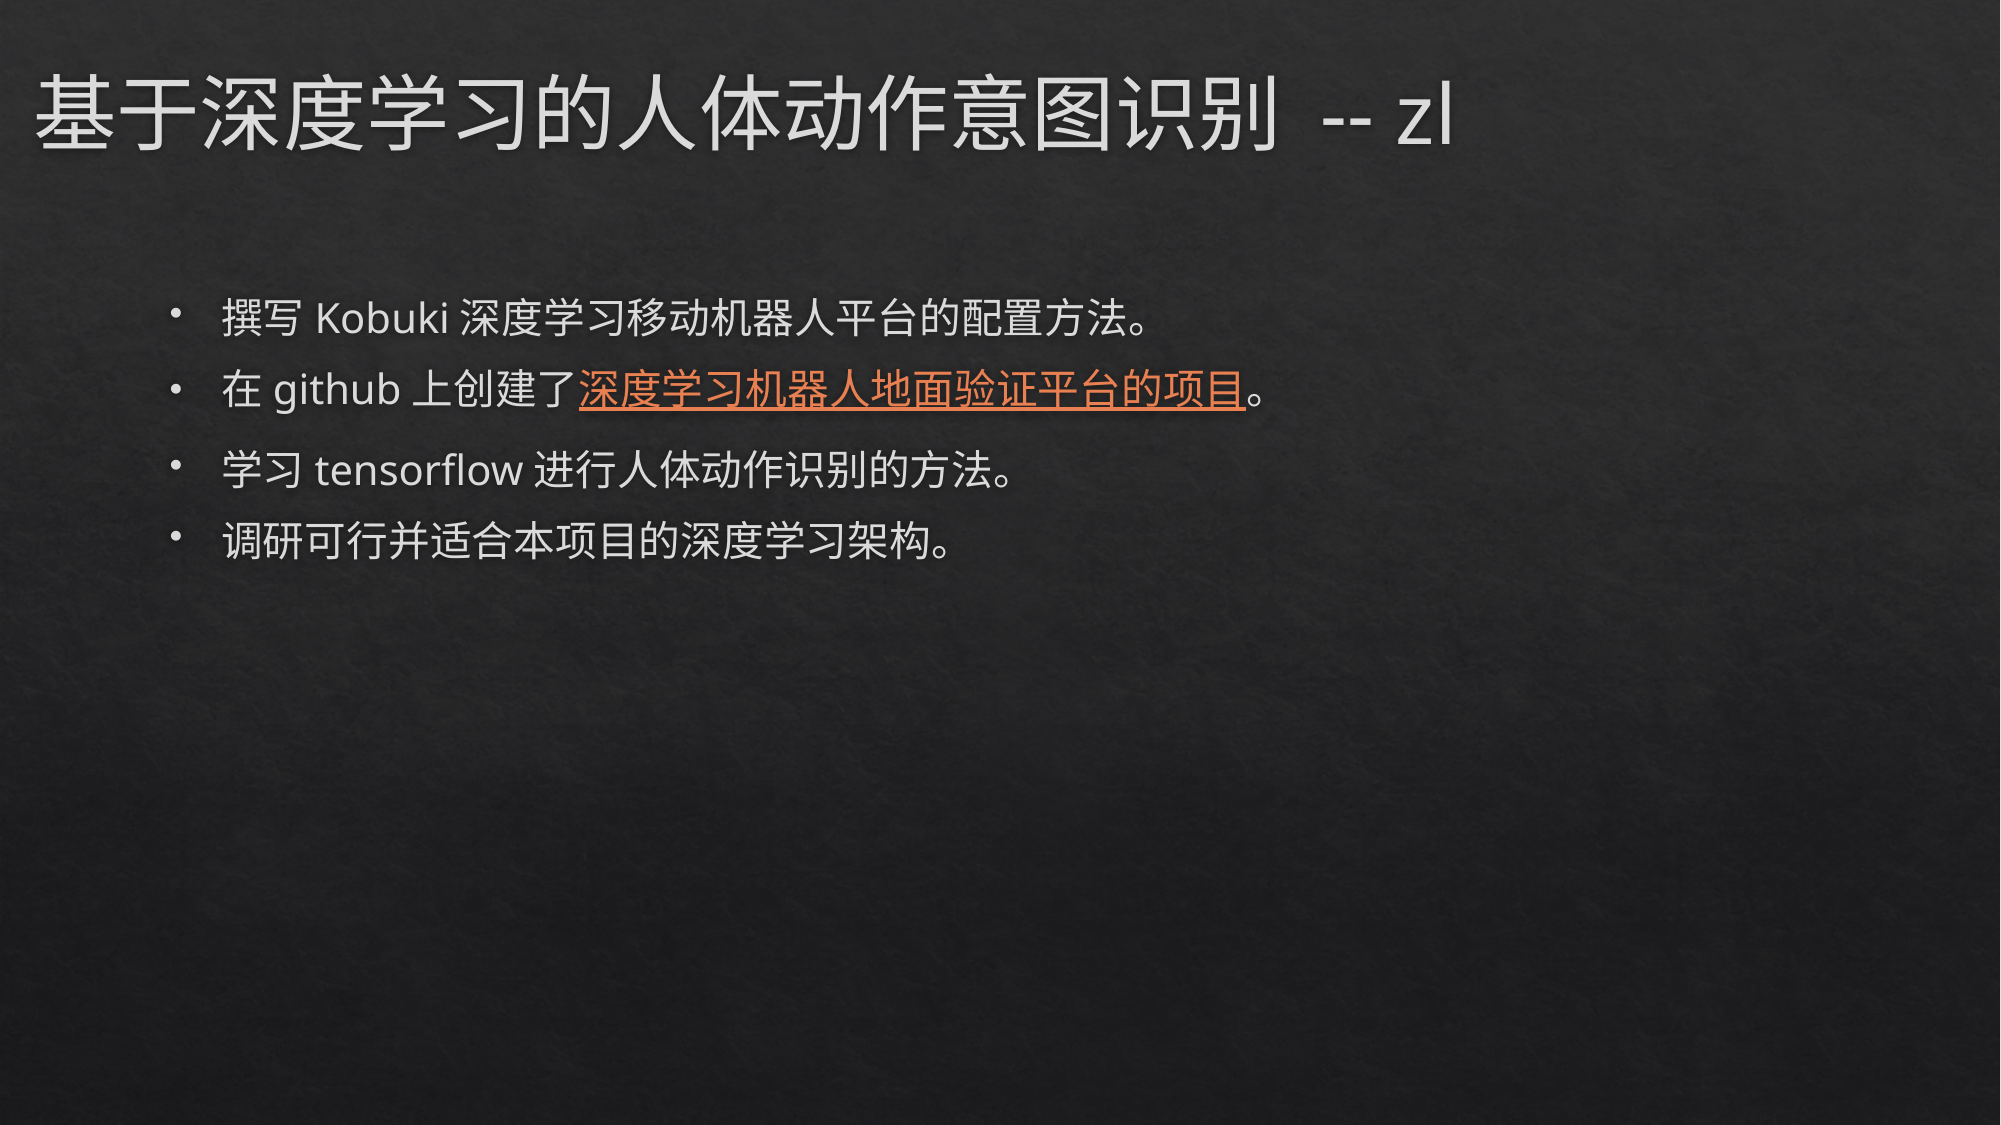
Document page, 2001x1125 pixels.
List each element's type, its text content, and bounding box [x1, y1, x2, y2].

title 基于深度学习的人体动作意图识别 -- zl [18, 32, 1717, 192]
list 撰写Kobuki深度学习移动机器人平台的配置方法。 在github上创建了深度学习机器人地面验证平台的项目。 学习tensorflow进行人体动作识别的方法。 调研可行并适合本项目的深度学习架构。 [149, 284, 1849, 950]
